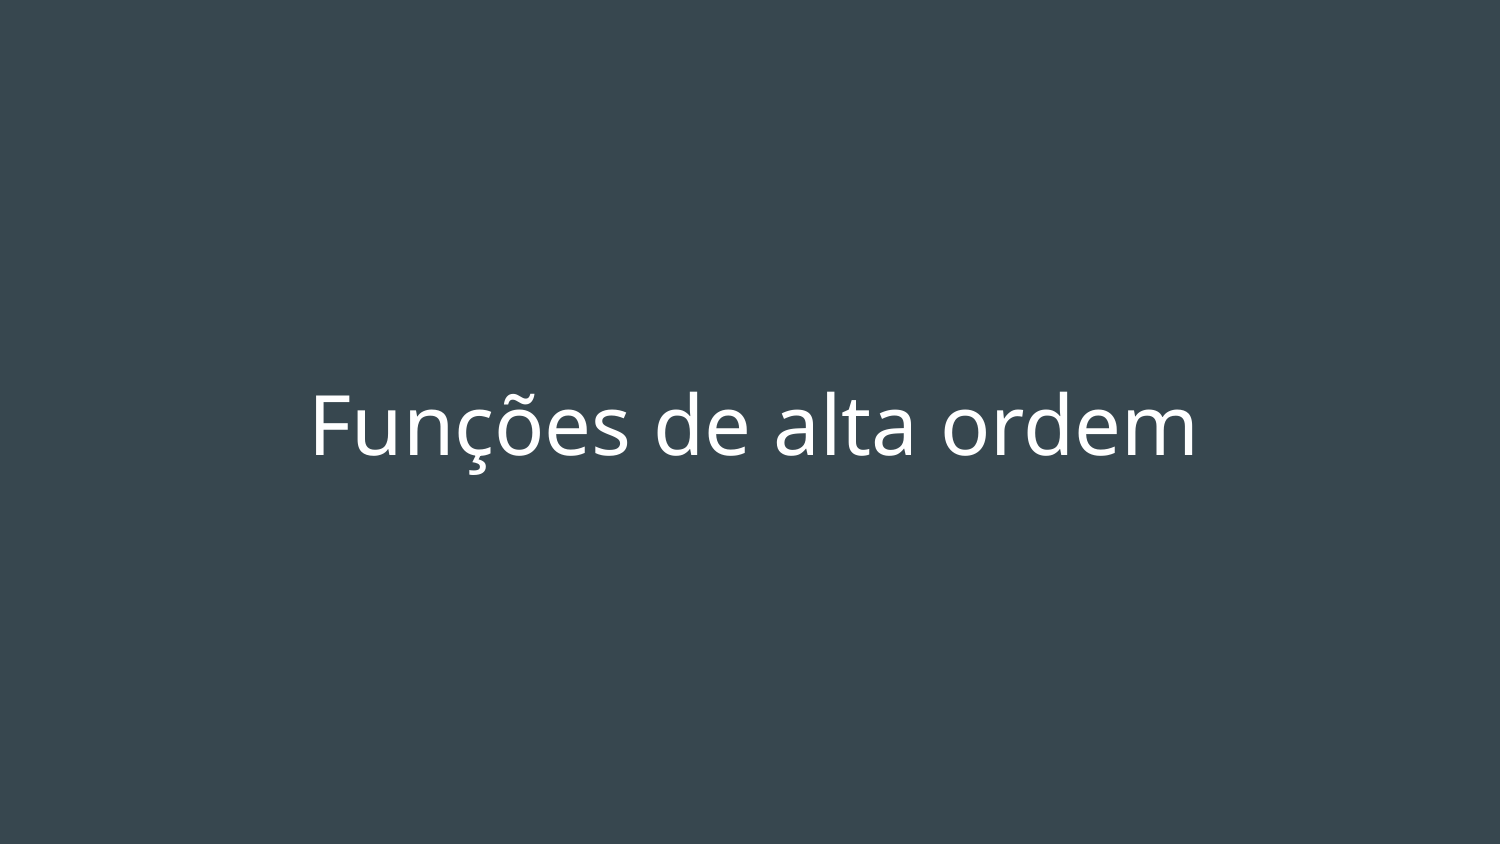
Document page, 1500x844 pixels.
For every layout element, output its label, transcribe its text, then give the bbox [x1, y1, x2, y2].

title Funções de alta ordem [110, 351, 1399, 493]
